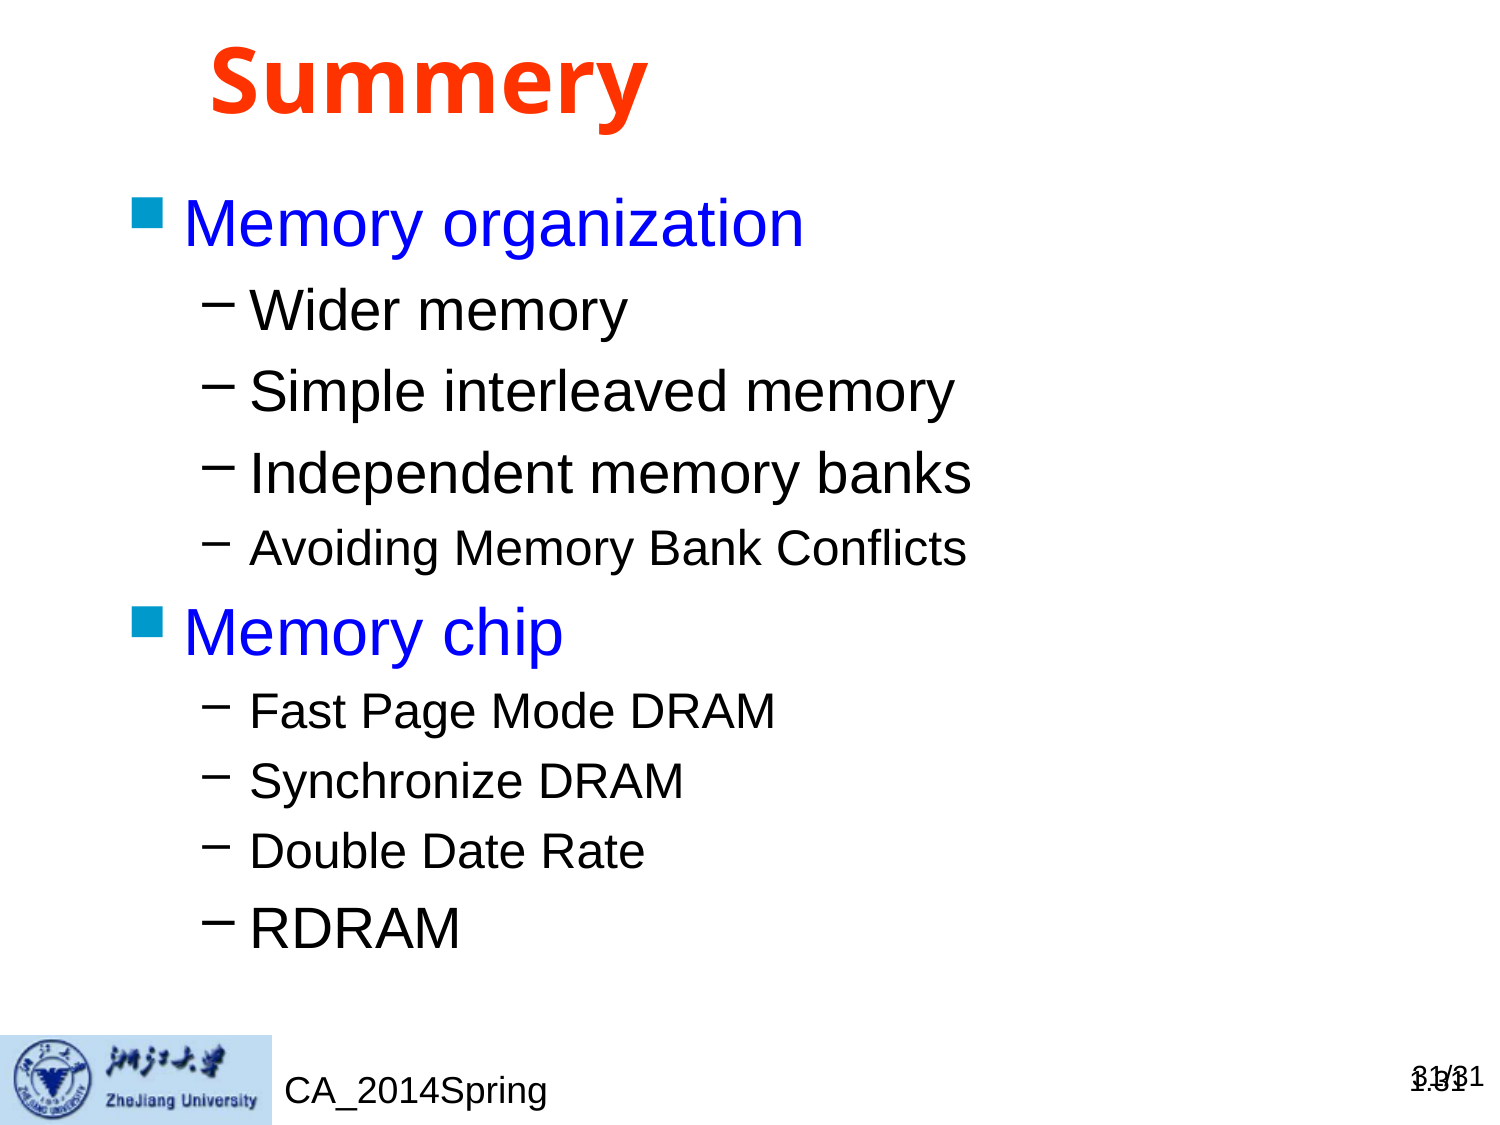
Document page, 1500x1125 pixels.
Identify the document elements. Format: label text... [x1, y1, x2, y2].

list Memory organization Wider memory Simple interleaved memory Independent memory banks Avoiding Memory Bank Conflicts Memory chip Fast Page Mode DRAM Synchronize DRAM Double Date Rate RDRAM [111, 172, 1468, 1001]
title Summery [194, 0, 1456, 154]
picture [0, 1035, 272, 1125]
